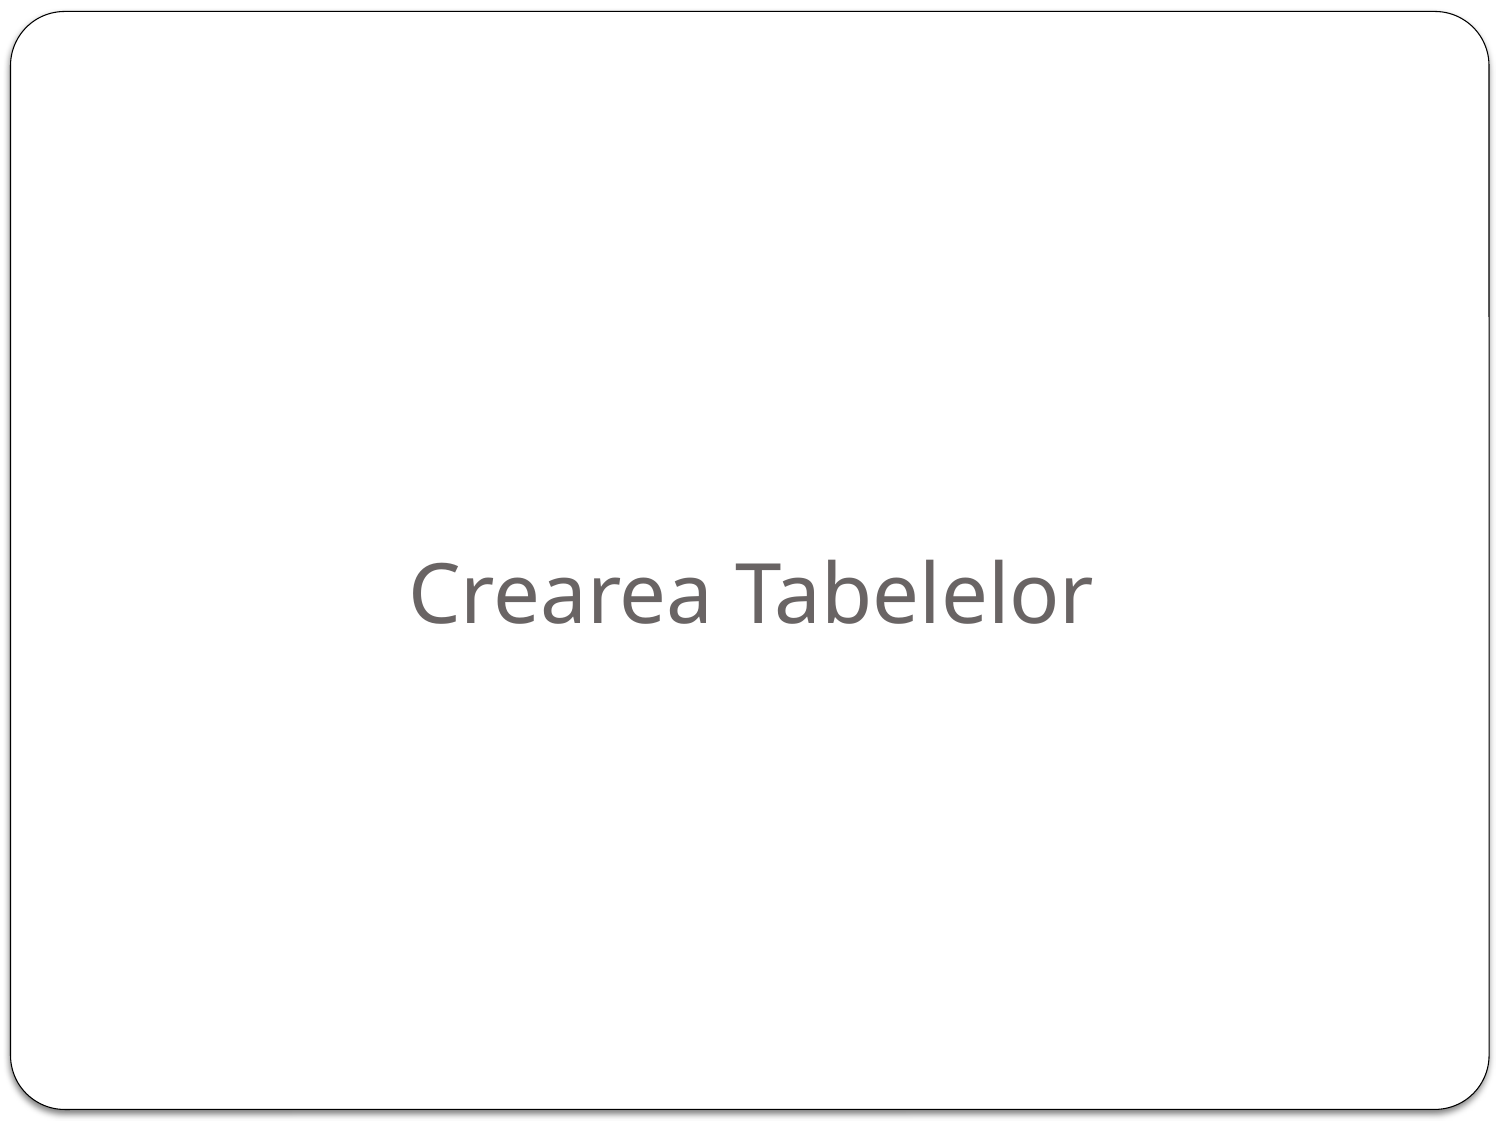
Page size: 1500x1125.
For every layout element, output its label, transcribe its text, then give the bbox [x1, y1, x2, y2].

title Crearea Tabelelor [76, 468, 1427, 656]
